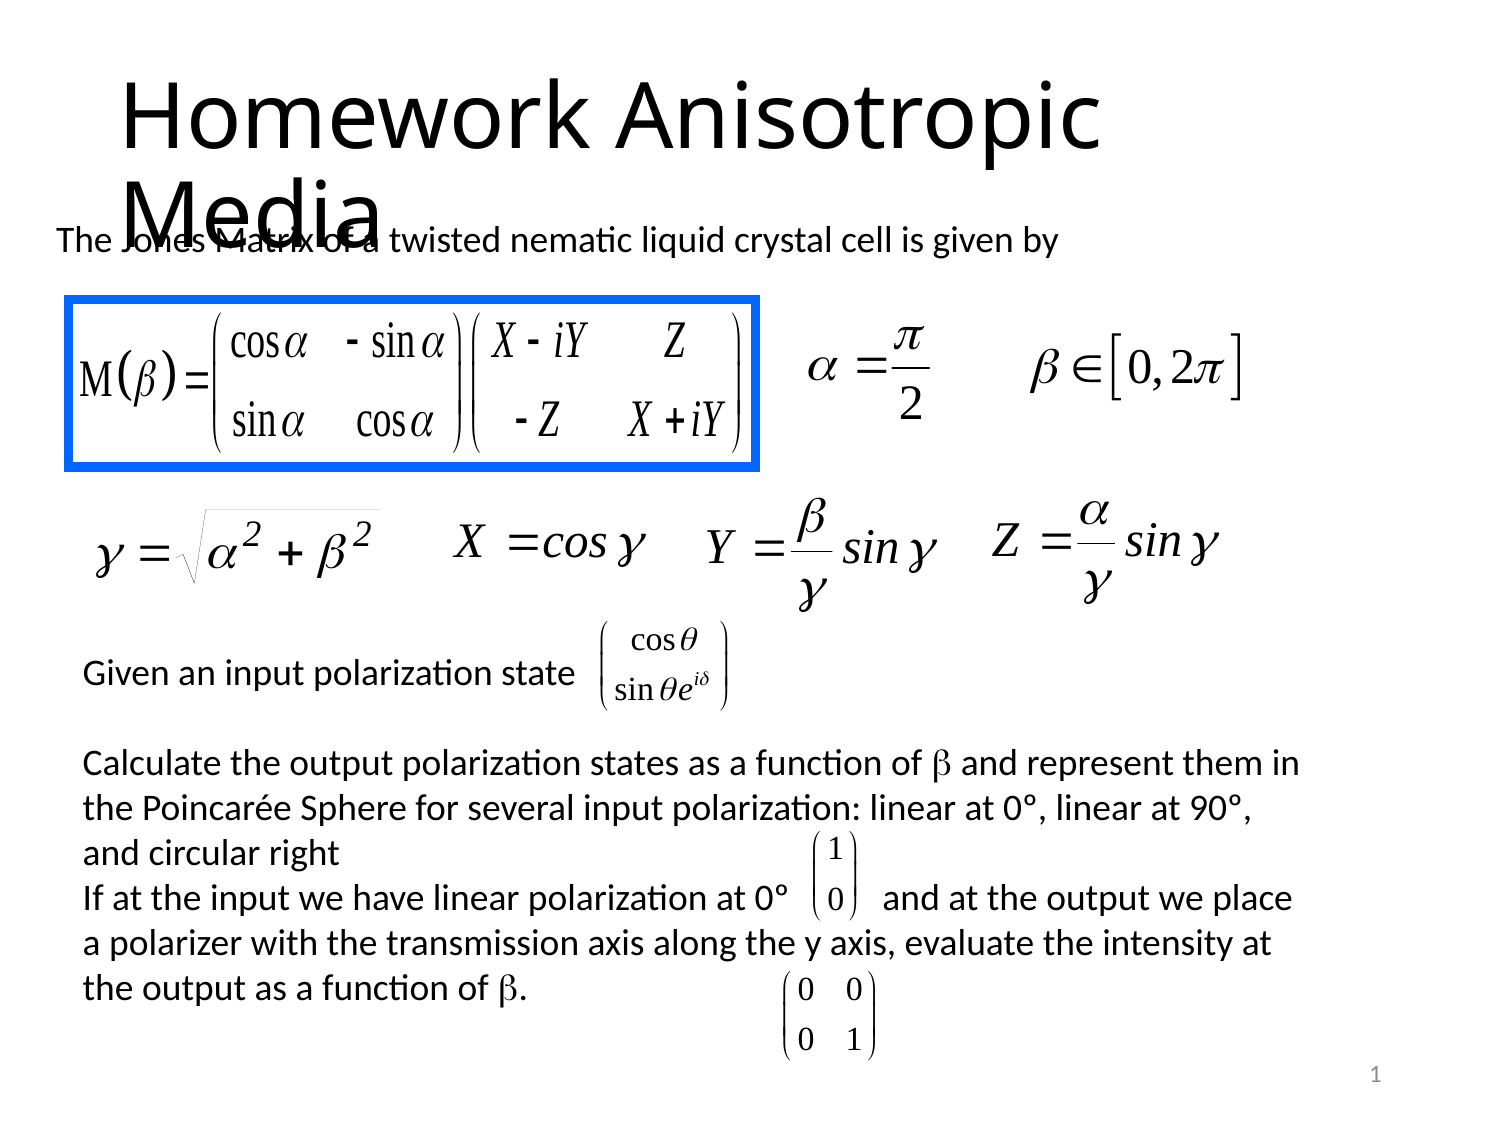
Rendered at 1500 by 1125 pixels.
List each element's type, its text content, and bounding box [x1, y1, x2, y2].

title Homework Anisotropic Media [103, 59, 1397, 278]
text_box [699, 484, 939, 623]
slide_number 1 [1059, 1042, 1397, 1103]
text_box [88, 497, 386, 594]
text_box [593, 615, 739, 718]
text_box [806, 825, 866, 927]
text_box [983, 476, 1222, 615]
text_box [800, 301, 938, 431]
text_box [73, 304, 751, 463]
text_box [442, 512, 652, 579]
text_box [776, 965, 884, 1068]
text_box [1021, 329, 1251, 413]
text_box Given an input polarization state Calculate the output polarization states as a function of b and represent them in the Poincarée Sphere for several input polarization: linear at 0º, linear at 90º, and circular right If at the input we have linear polarization at 0º and at the output we place a polarizer with the transmission axis along the y axis, evaluate the intensity at the output as a function of b. [67, 640, 1332, 1016]
text_box The Jones Matrix of a twisted nematic liquid crystal cell is given by [41, 208, 1306, 268]
